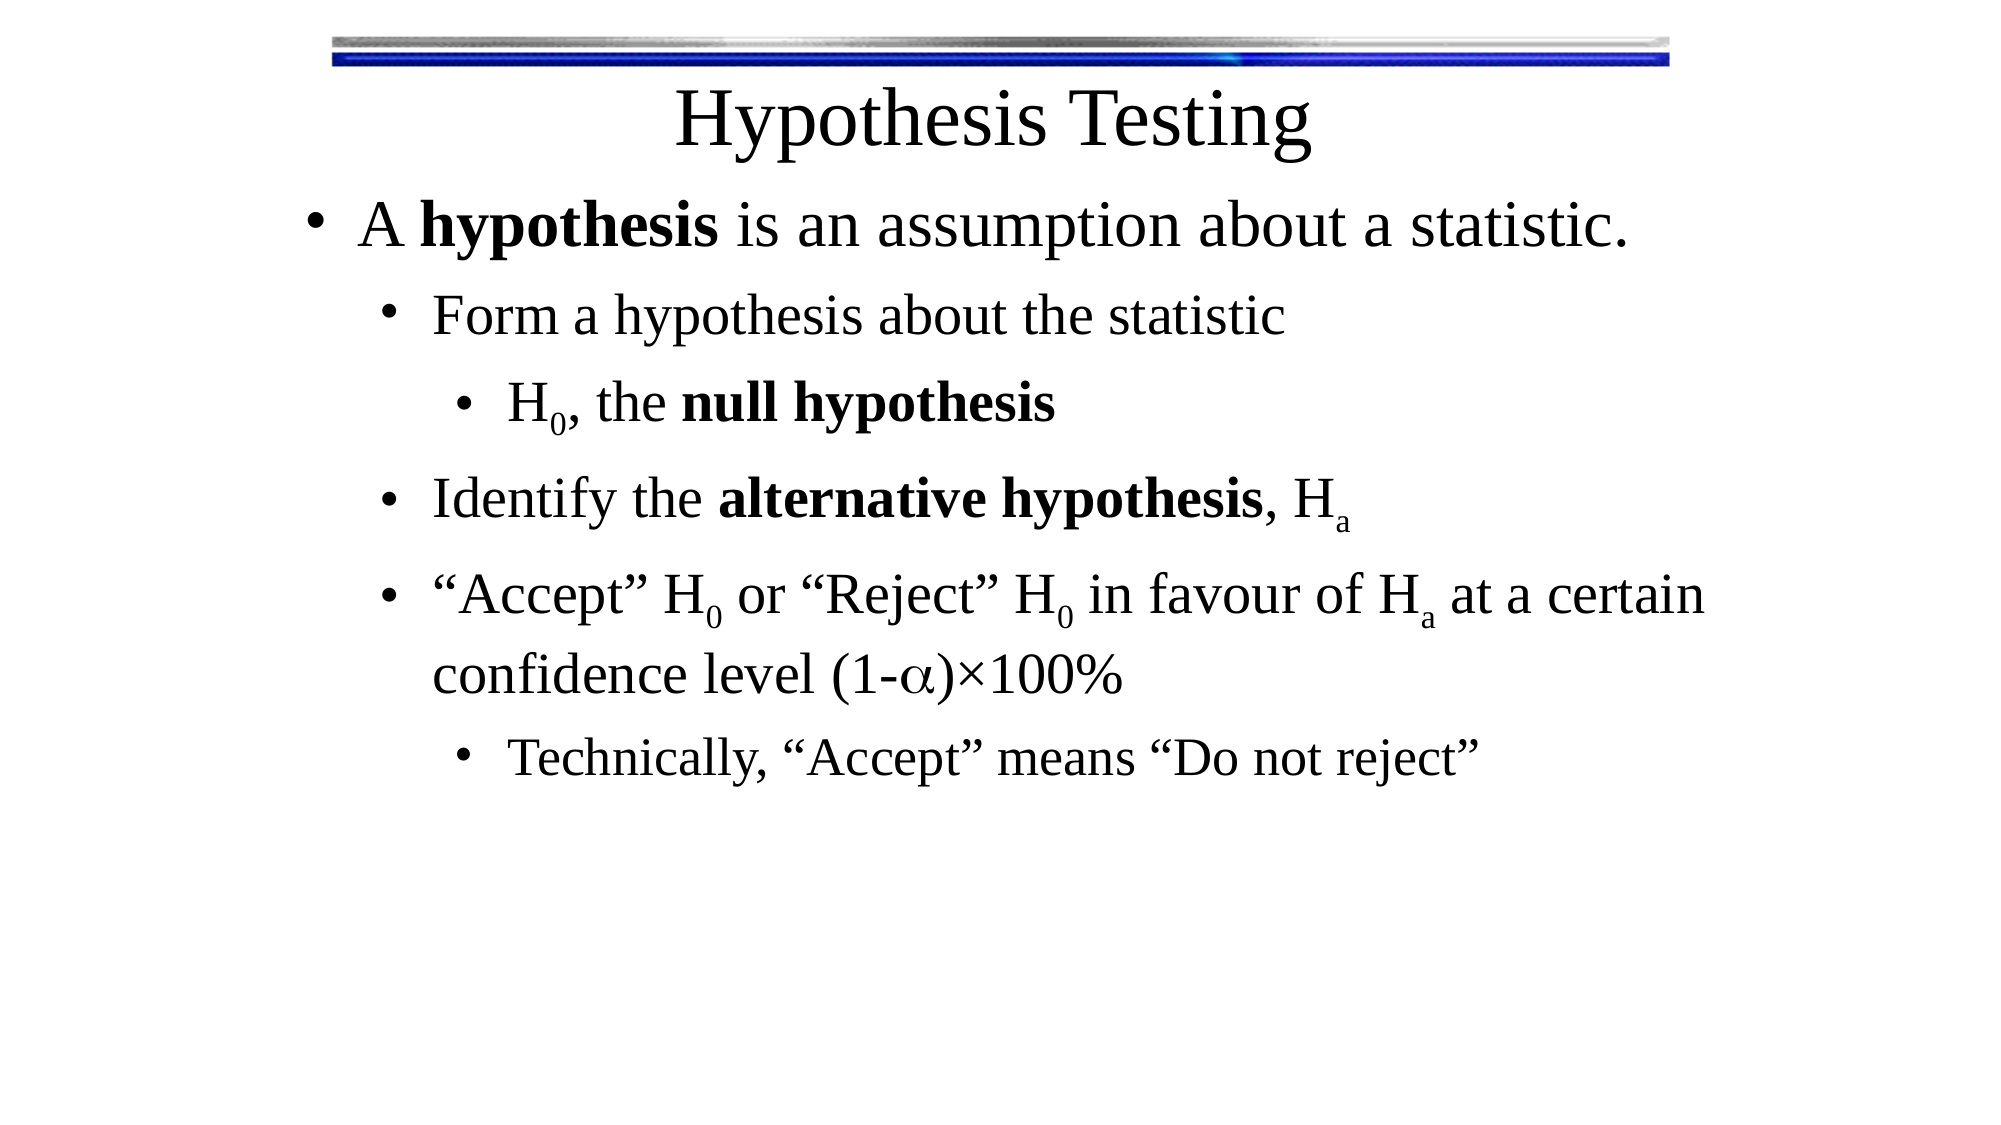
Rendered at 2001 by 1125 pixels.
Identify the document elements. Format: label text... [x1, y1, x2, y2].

picture [329, 32, 1675, 72]
text_box Hypothesis Testing [287, 19, 1700, 179]
text_box A hypothesis is an assumption about a statistic. Form a hypothesis about the statistic H0, the null hypothesis Identify the alternative hypothesis, Ha “Accept” H0 or “Reject” H0 in favour of Ha at a certain confidence level (1-a)×100% Technically, “Accept” means “Do not reject” [287, 179, 1713, 782]
